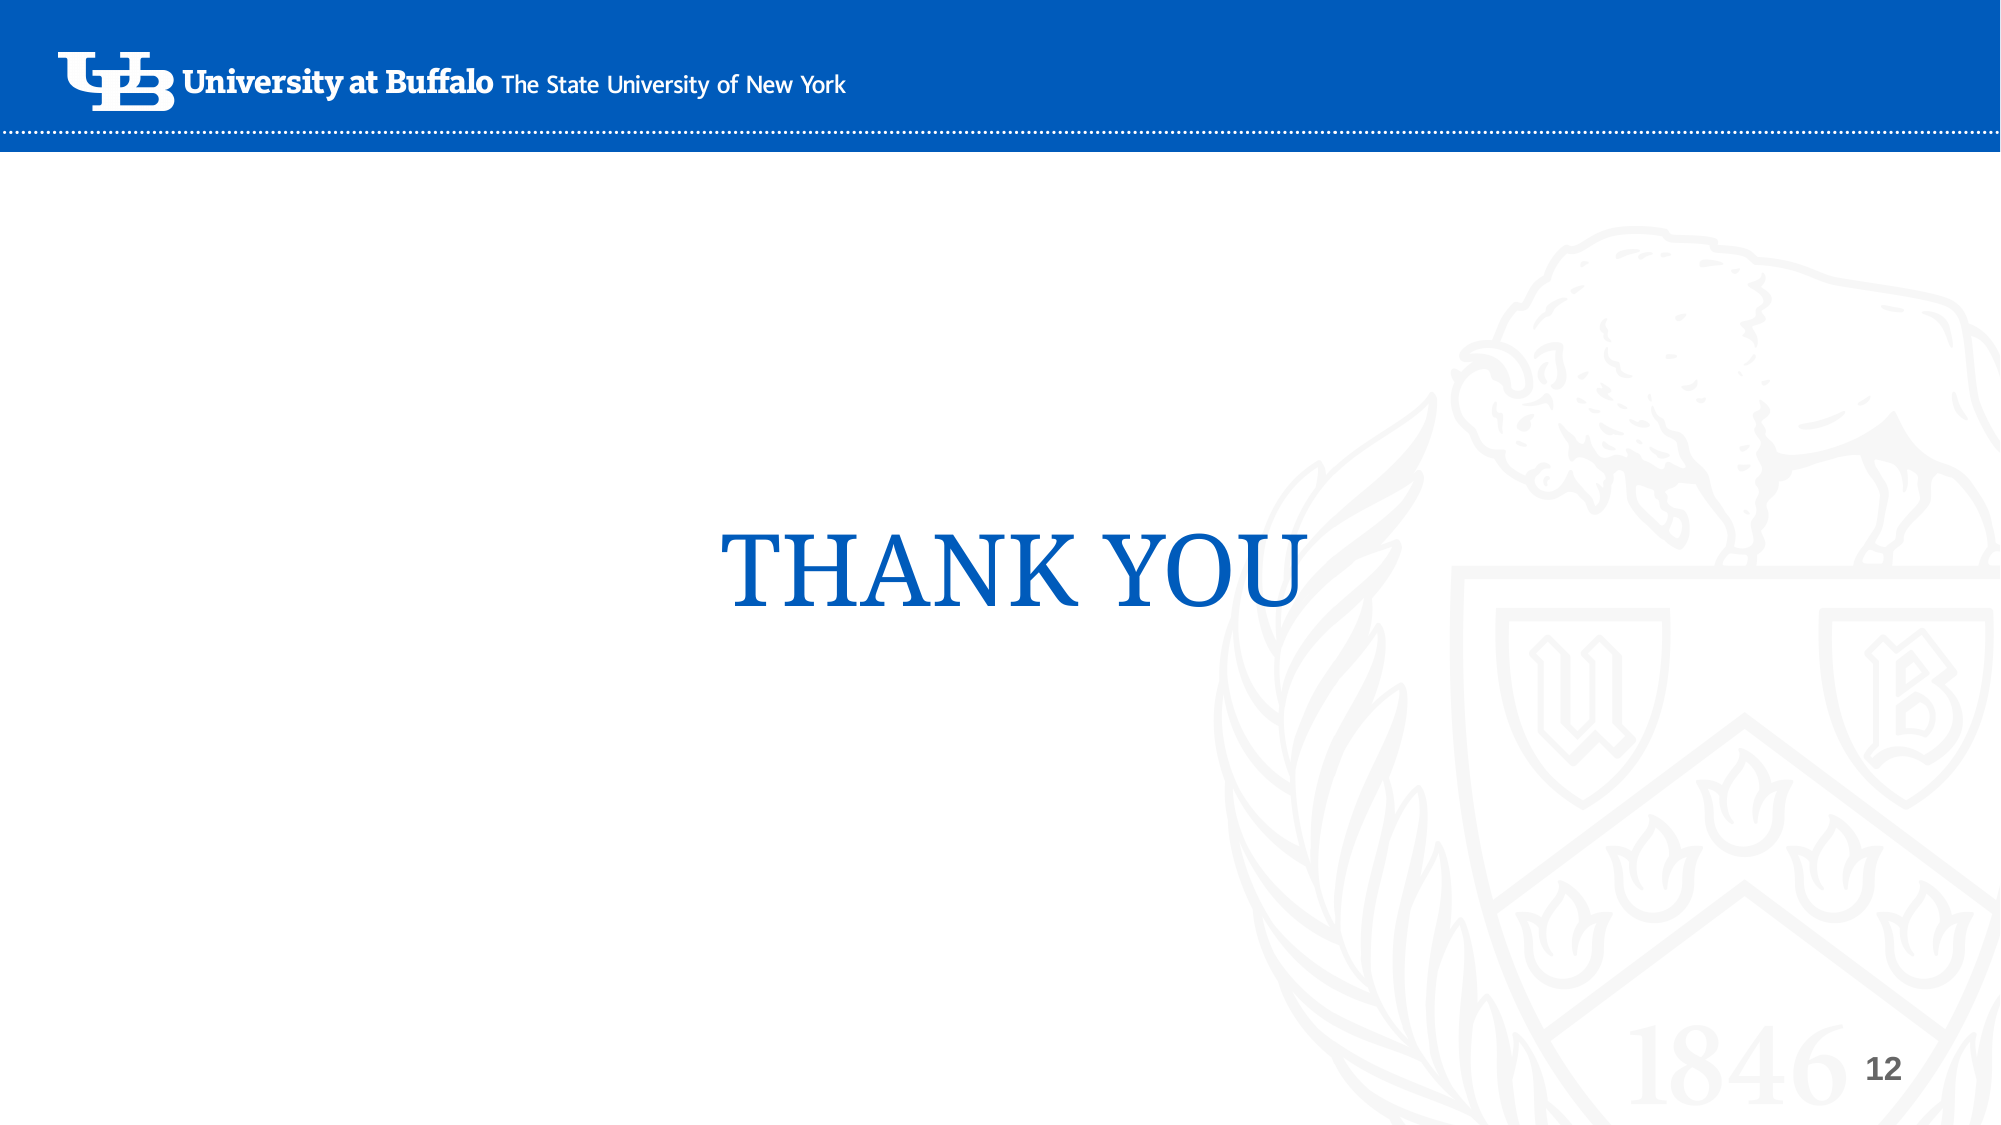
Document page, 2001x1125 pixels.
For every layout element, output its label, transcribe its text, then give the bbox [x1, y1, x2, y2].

footer 12 [1242, 1036, 1918, 1097]
picture [0, 0, 2001, 1125]
title THANK YOU [152, 510, 1878, 636]
